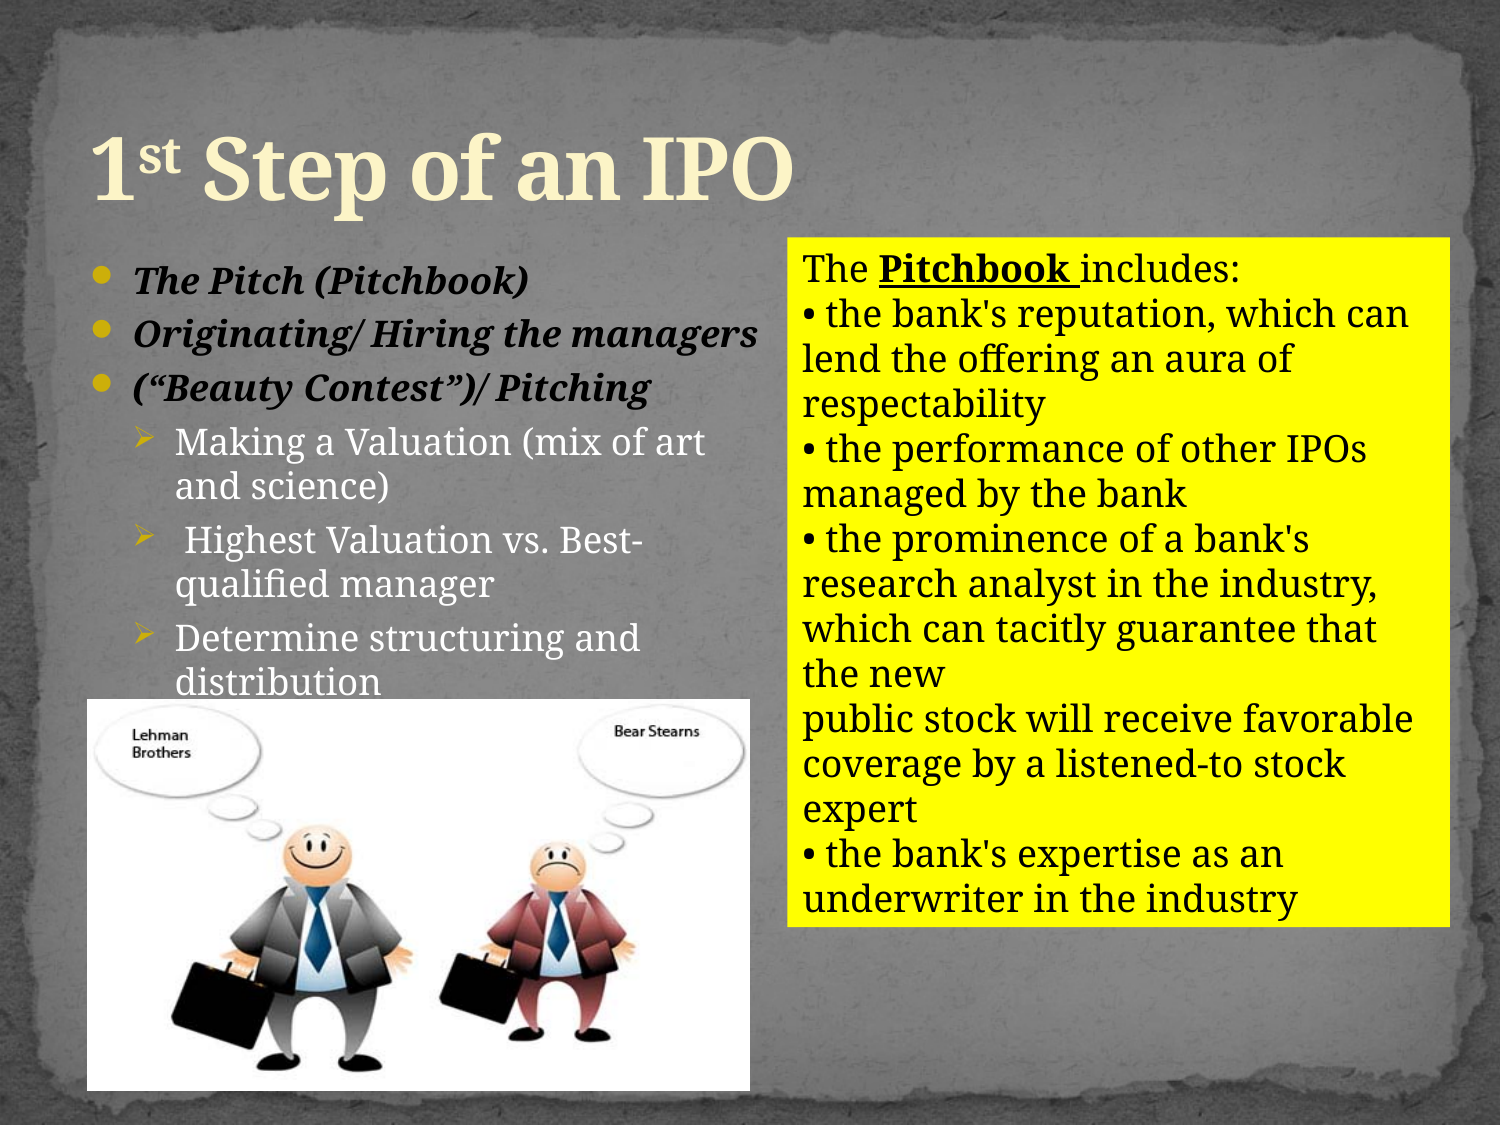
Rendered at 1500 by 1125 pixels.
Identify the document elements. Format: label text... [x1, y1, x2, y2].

picture [87, 699, 752, 1092]
list The Pitch (Pitchbook) Originating/ Hiring the managers (“Beauty Contest”)/ Pitching Making a Valuation (mix of art and science) Highest Valuation vs. Best-qualified manager Determine structuring and distribution [74, 249, 787, 713]
text_box The Pitchbook includes: • the bank's reputation, which can lend the offering an aura of respectability • the performance of other IPOs managed by the bank • the prominence of a bank's research analyst in the industry, which can tacitly guarantee that the new public stock will receive favorable coverage by a listened-to stock expert • the bank's expertise as an underwriter in the industry [787, 237, 1450, 928]
title 1st Step of an IPO [74, 24, 1425, 225]
